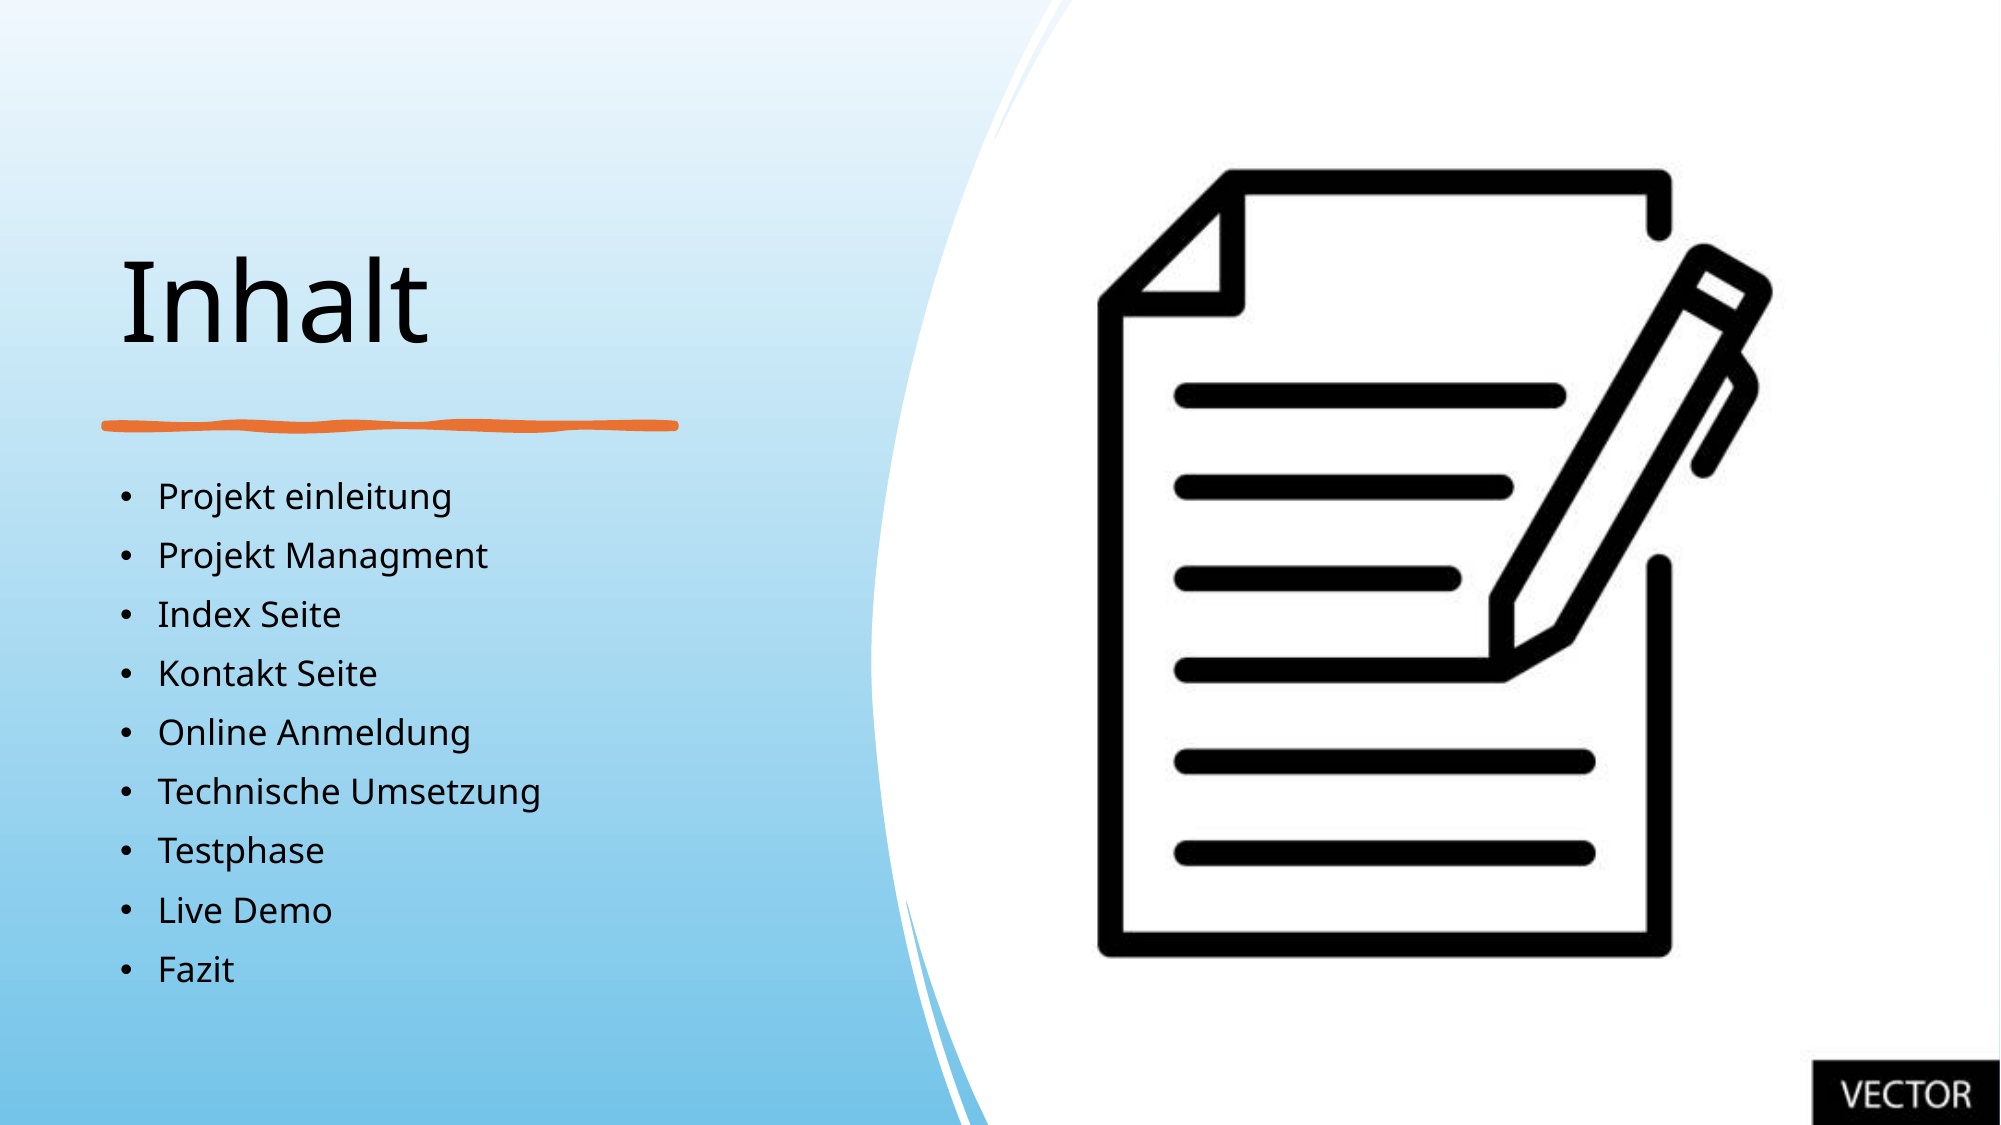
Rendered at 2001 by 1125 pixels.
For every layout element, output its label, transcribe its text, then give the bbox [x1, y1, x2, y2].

picture [870, 0, 2000, 1125]
text_box [103, 420, 677, 432]
title Inhalt [105, 53, 822, 375]
list Projekt einleitung Projekt Managment Index Seite Kontakt Seite Online Anmeldung Technische Umsetzung Testphase Live Demo Fazit [105, 471, 802, 1016]
text_box [0, 0, 870, 1125]
